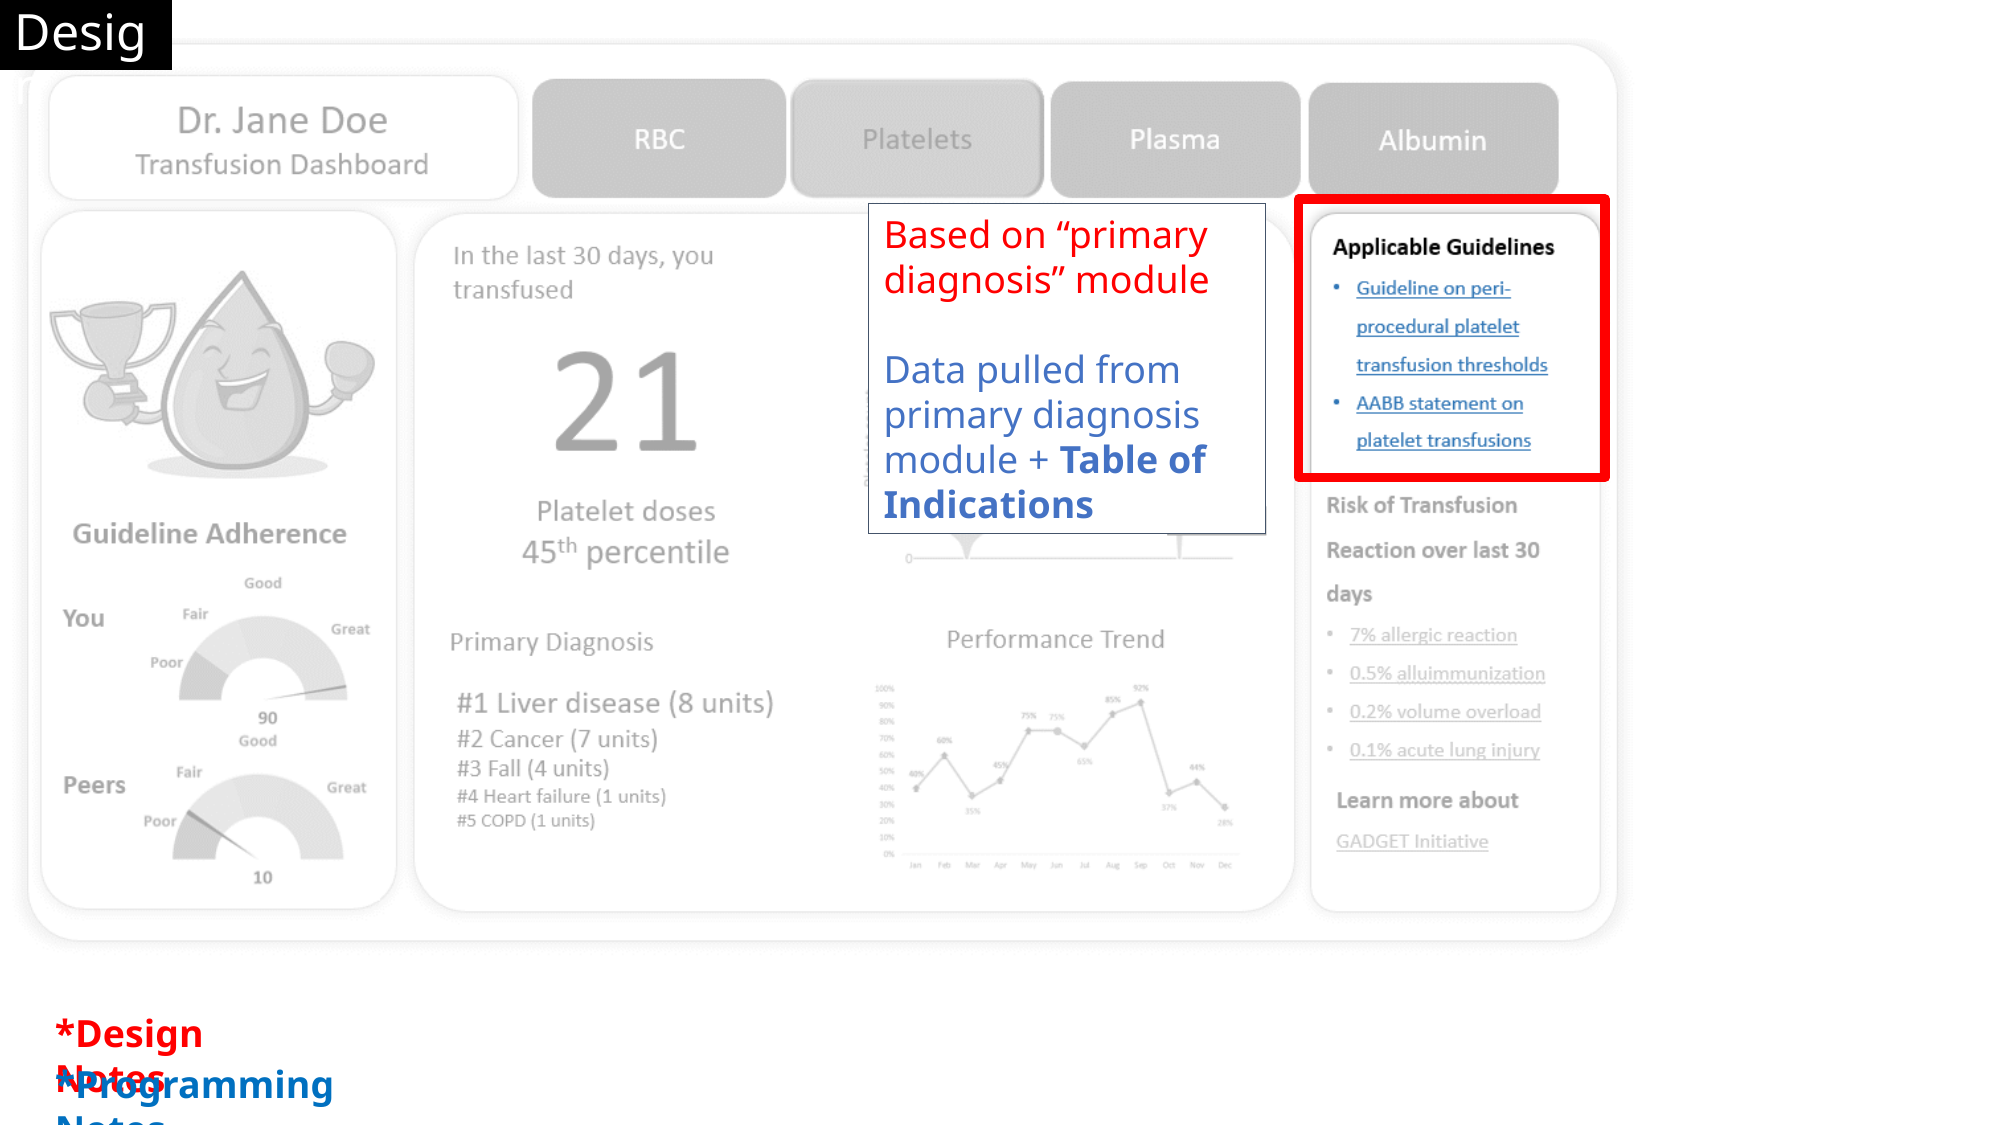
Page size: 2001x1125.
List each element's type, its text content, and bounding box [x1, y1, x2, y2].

text_box *Programming Notes [39, 1054, 352, 1125]
text_box *Design Notes [39, 1002, 283, 1054]
picture [5, 38, 1662, 967]
text_box Design [0, 0, 172, 70]
